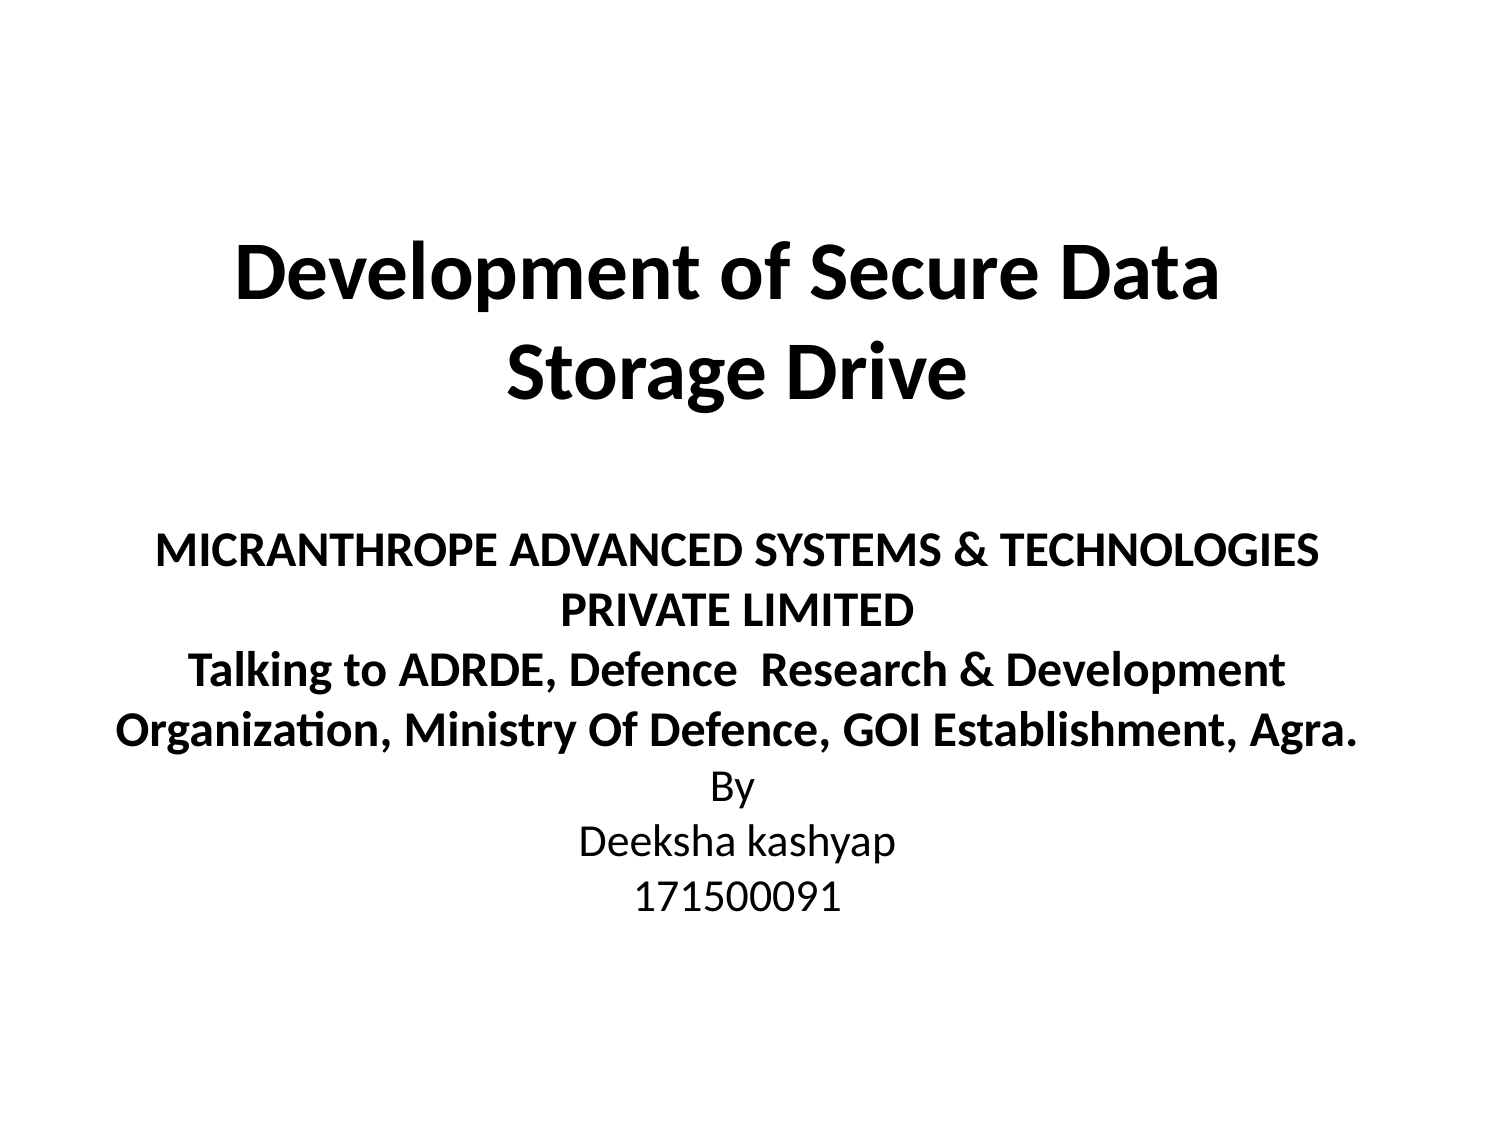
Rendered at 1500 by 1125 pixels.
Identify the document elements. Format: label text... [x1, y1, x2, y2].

title Development of Secure Data Storage Drive MICRANTHROPE ADVANCED SYSTEMS & TECHNOLOGIES PRIVATE LIMITED Talking to ADRDE, Defence Research & Development Organization, Ministry Of Defence, GOI Establishment, Agra. By Deeksha kashyap 171500091 [99, 137, 1375, 1000]
